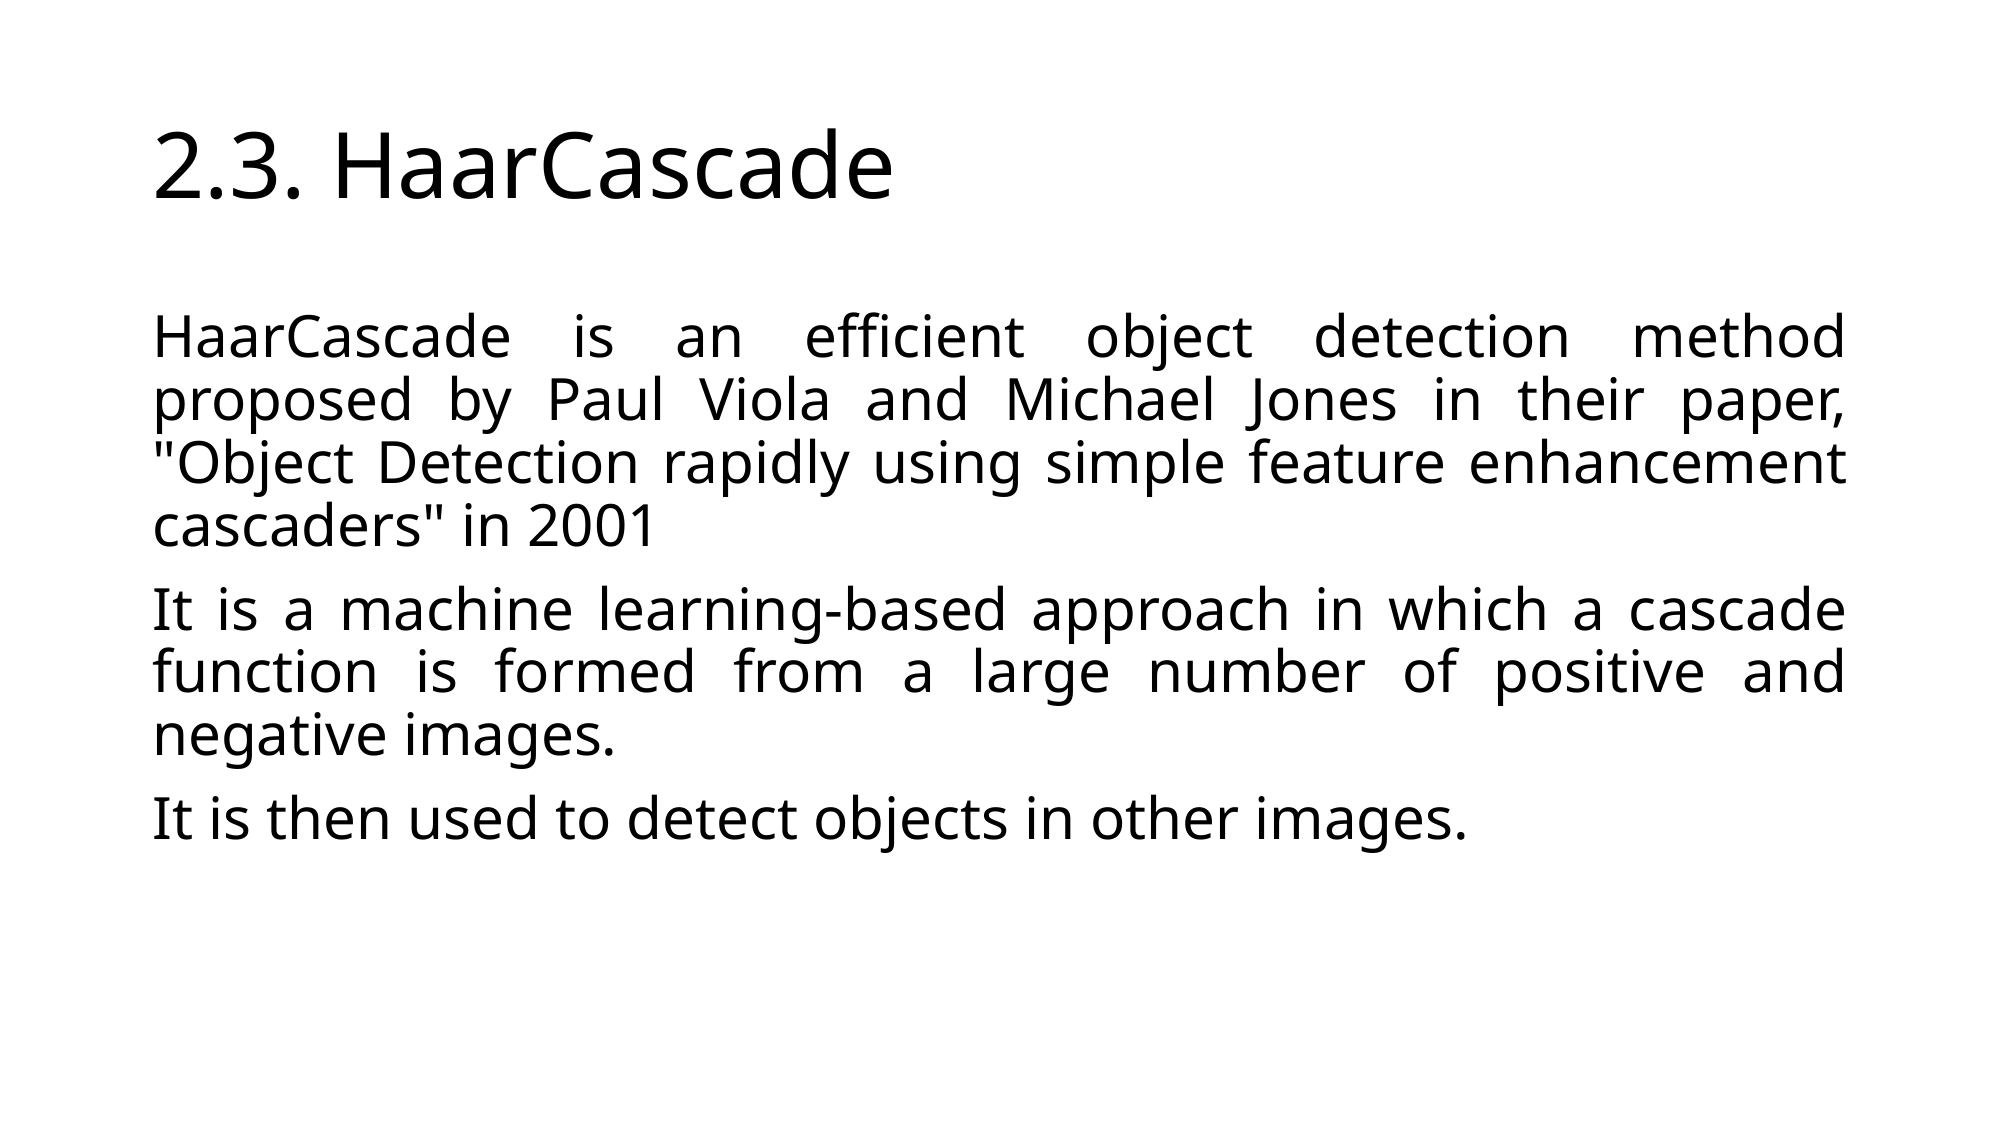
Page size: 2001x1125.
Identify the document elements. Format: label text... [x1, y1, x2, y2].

list HaarCascade is an efficient object detection method proposed by Paul Viola and Michael Jones in their paper, "Object Detection rapidly using simple feature enhancement cascaders" in 2001 It is a machine learning-based approach in which a cascade function is formed from a large number of positive and negative images. It is then used to detect objects in other images. [137, 299, 1863, 1014]
title 2.3. HaarCascade [137, 59, 1863, 278]
